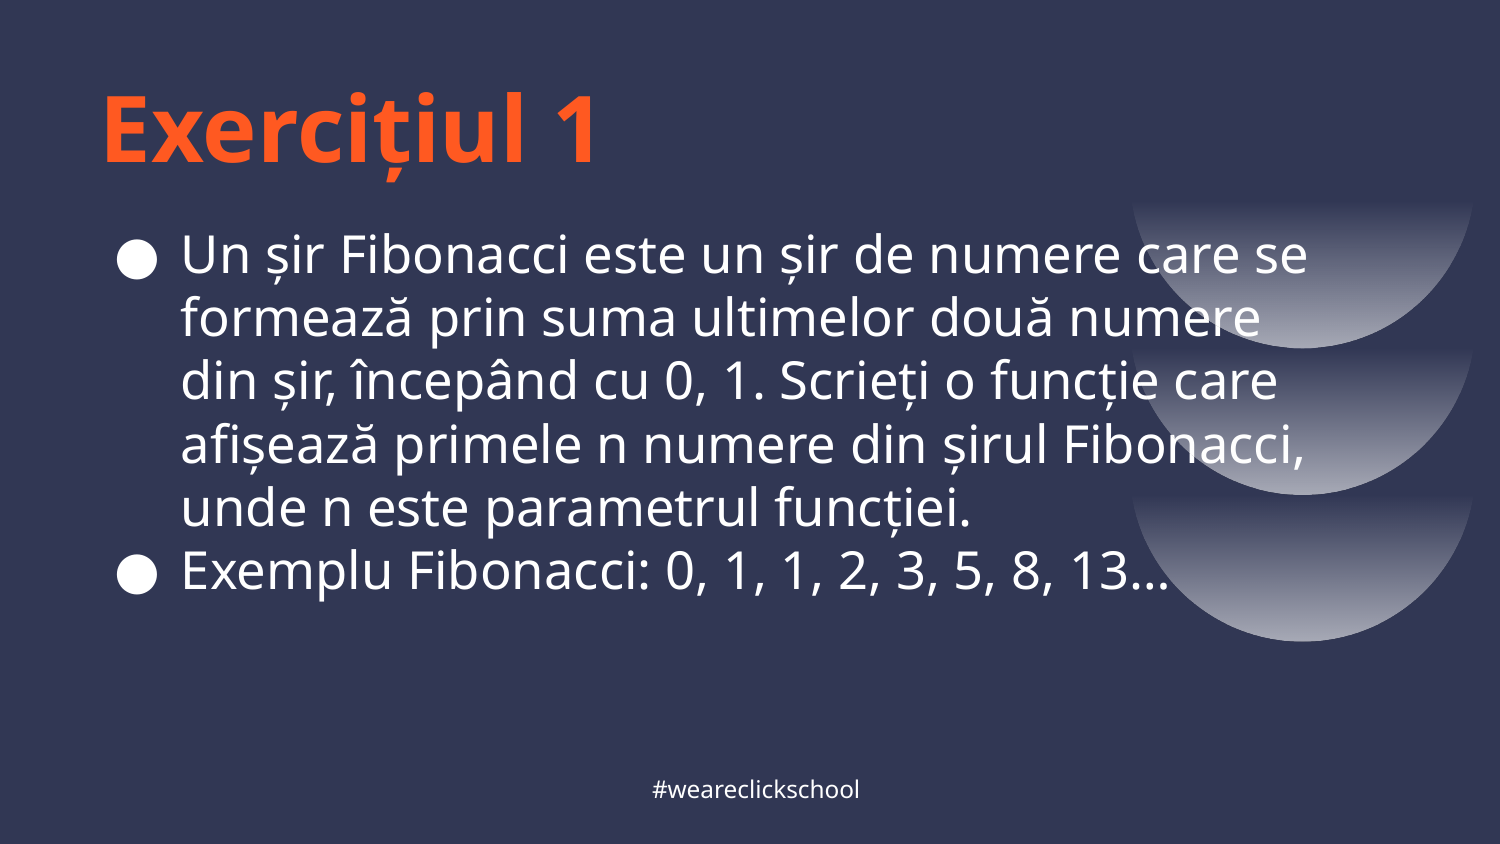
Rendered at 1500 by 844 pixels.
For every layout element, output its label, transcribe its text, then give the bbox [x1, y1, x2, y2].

picture [1009, 128, 1500, 716]
subtitle #weareclickschool [618, 770, 895, 814]
title Exercițiul 1 [85, 55, 1124, 189]
title Un șir Fibonacci este un șir de numere care se formează prin suma ultimelor două numere din șir, începând cu 0, 1. Scrieți o funcție care afișează primele n numere din șirul Fibonacci, unde n este parametrul funcției. Exemplu Fibonacci: 0, 1, 1, 2, 3, 5, 8, 13… [85, 206, 1003, 638]
